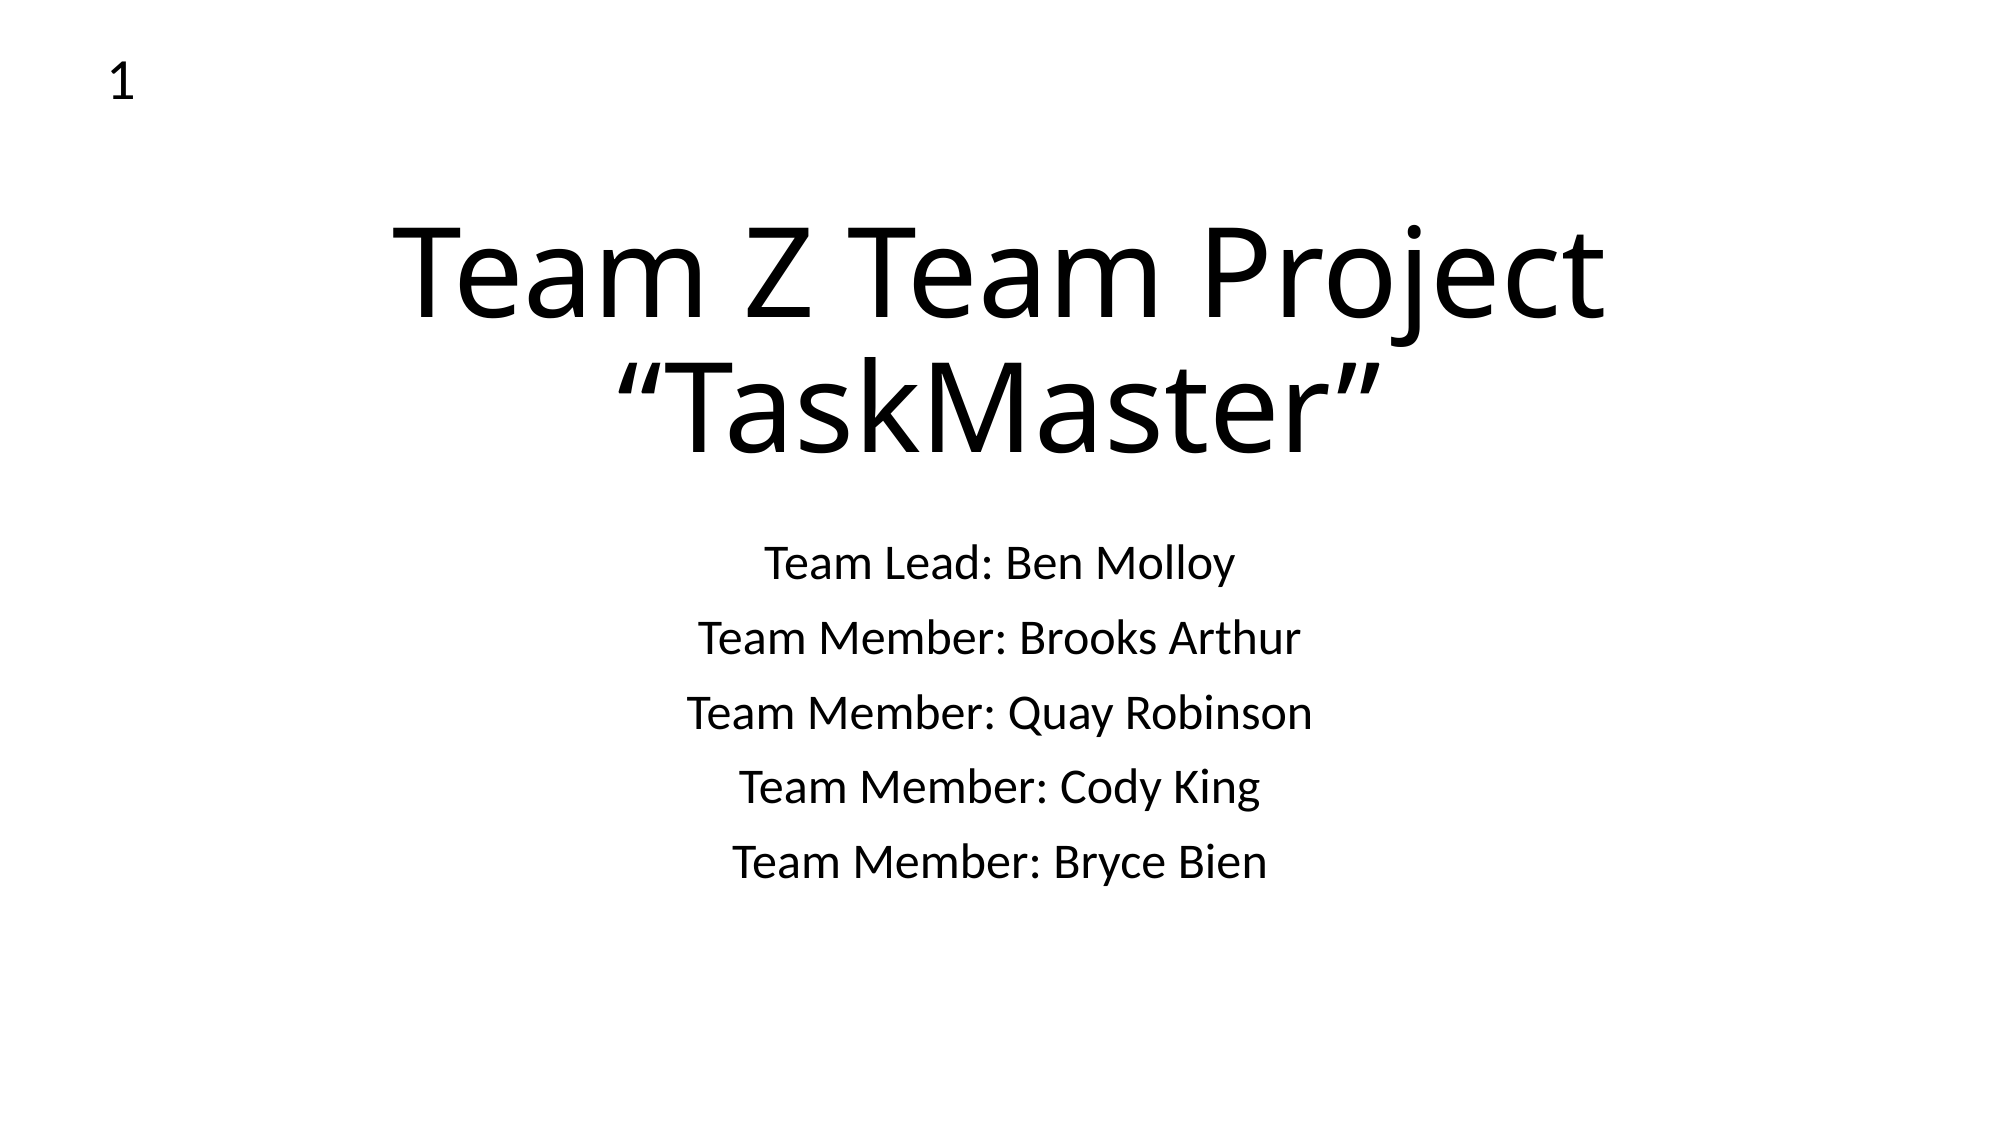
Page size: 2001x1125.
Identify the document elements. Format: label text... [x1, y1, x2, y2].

subtitle Team Lead: Ben Molloy Team Member: Brooks Arthur Team Member: Quay Robinson Team Member: Cody King Team Member: Bryce Bien [249, 528, 1750, 991]
title Team Z Team Project “TaskMaster” [249, 95, 1750, 487]
text_box 1 [91, 33, 151, 119]
